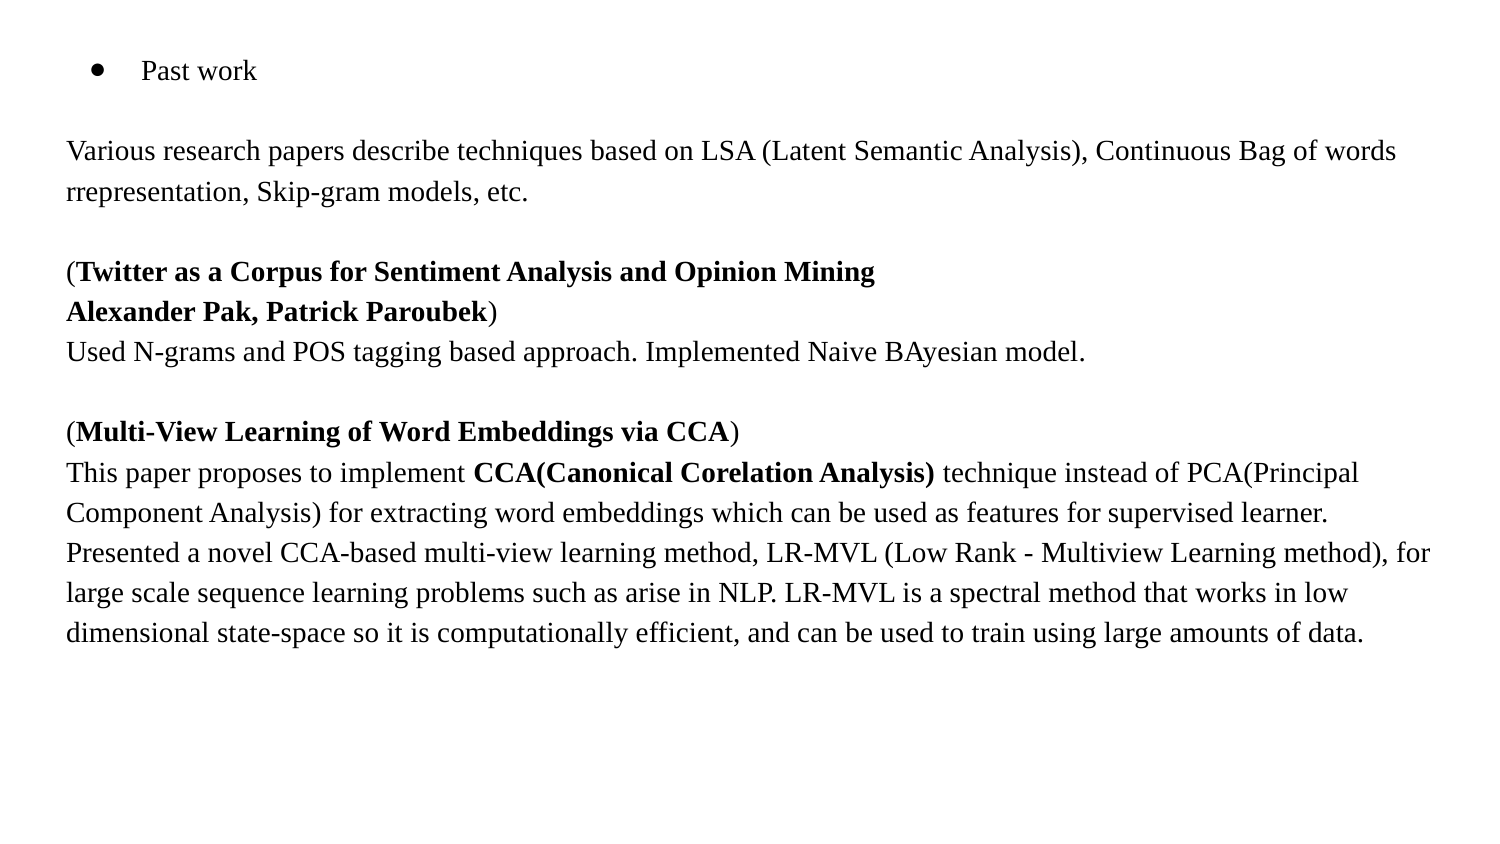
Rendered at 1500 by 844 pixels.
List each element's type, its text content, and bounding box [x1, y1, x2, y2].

list Past work Various research papers describe techniques based on LSA (Latent Semantic Analysis), Continuous Bag of words rrepresentation, Skip-gram models, etc. (Twitter as a Corpus for Sentiment Analysis and Opinion Mining Alexander Pak, Patrick Paroubek) Used N-grams and POS tagging based approach. Implemented Naive BAyesian model. (Multi-View Learning of Word Embeddings via CCA) This paper proposes to implement CCA(Canonical Corelation Analysis) technique instead of PCA(Principal Component Analysis) for extracting word embeddings which can be used as features for supervised learner. Presented a novel CCA-based multi-view learning method, LR-MVL (Low Rank - Multiview Learning method), for large scale sequence learning problems such as arise in NLP. LR-MVL is a spectral method that works in low dimensional state-space so it is computationally efficient, and can be used to train using large amounts of data. [51, 31, 1449, 592]
